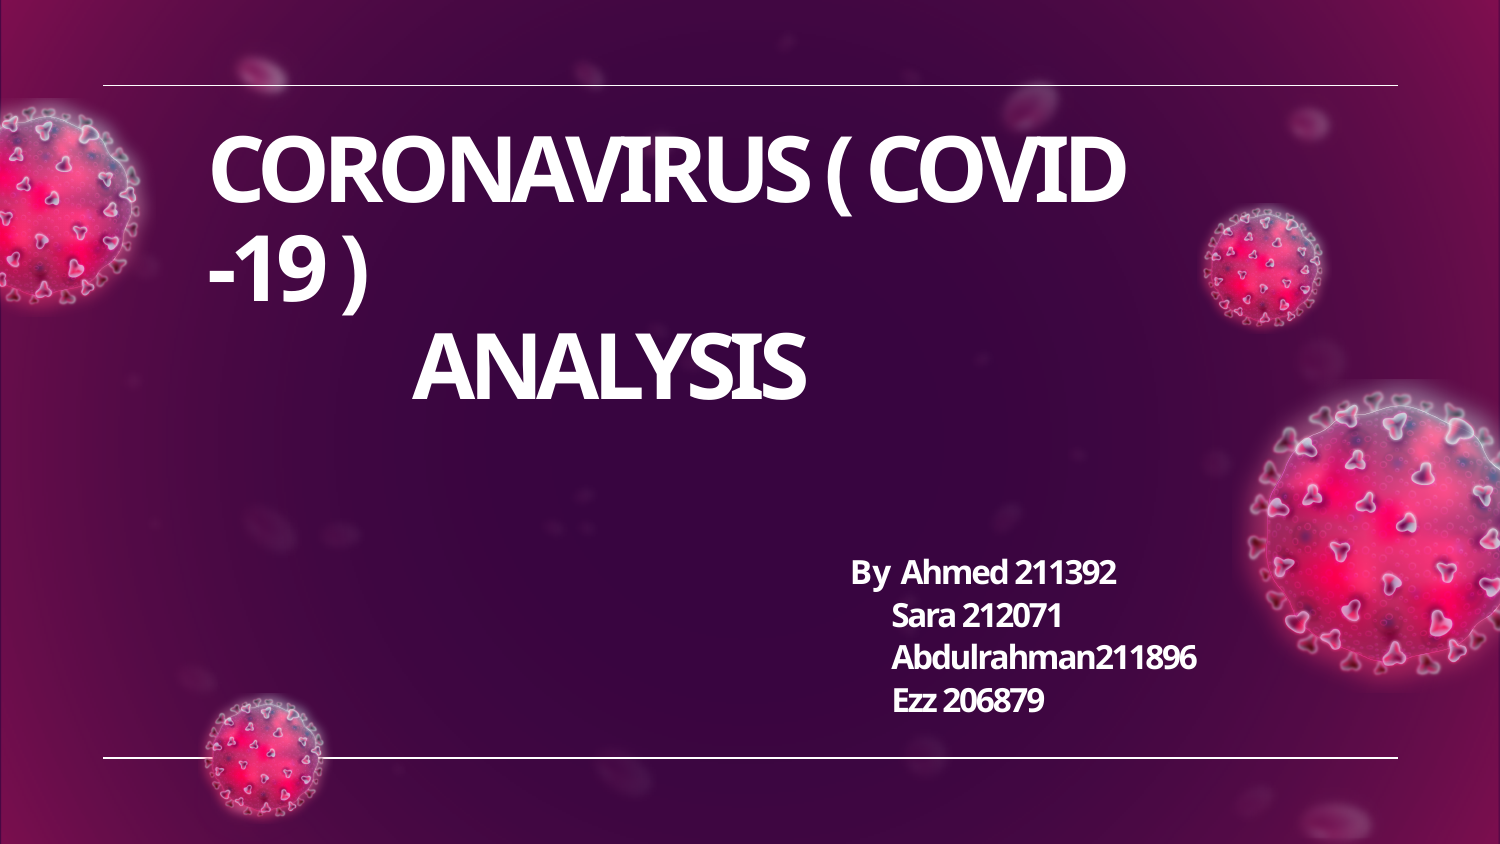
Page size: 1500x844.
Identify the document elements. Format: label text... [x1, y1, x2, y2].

subtitle By Ahmed 211392 Sara 212071 Abdulrahman211896 Ezz 206879 [834, 536, 1226, 604]
picture [0, 0, 1500, 844]
title CORONAVIRUS ( COVID -19 ) ANALYSIS [192, 146, 1158, 435]
